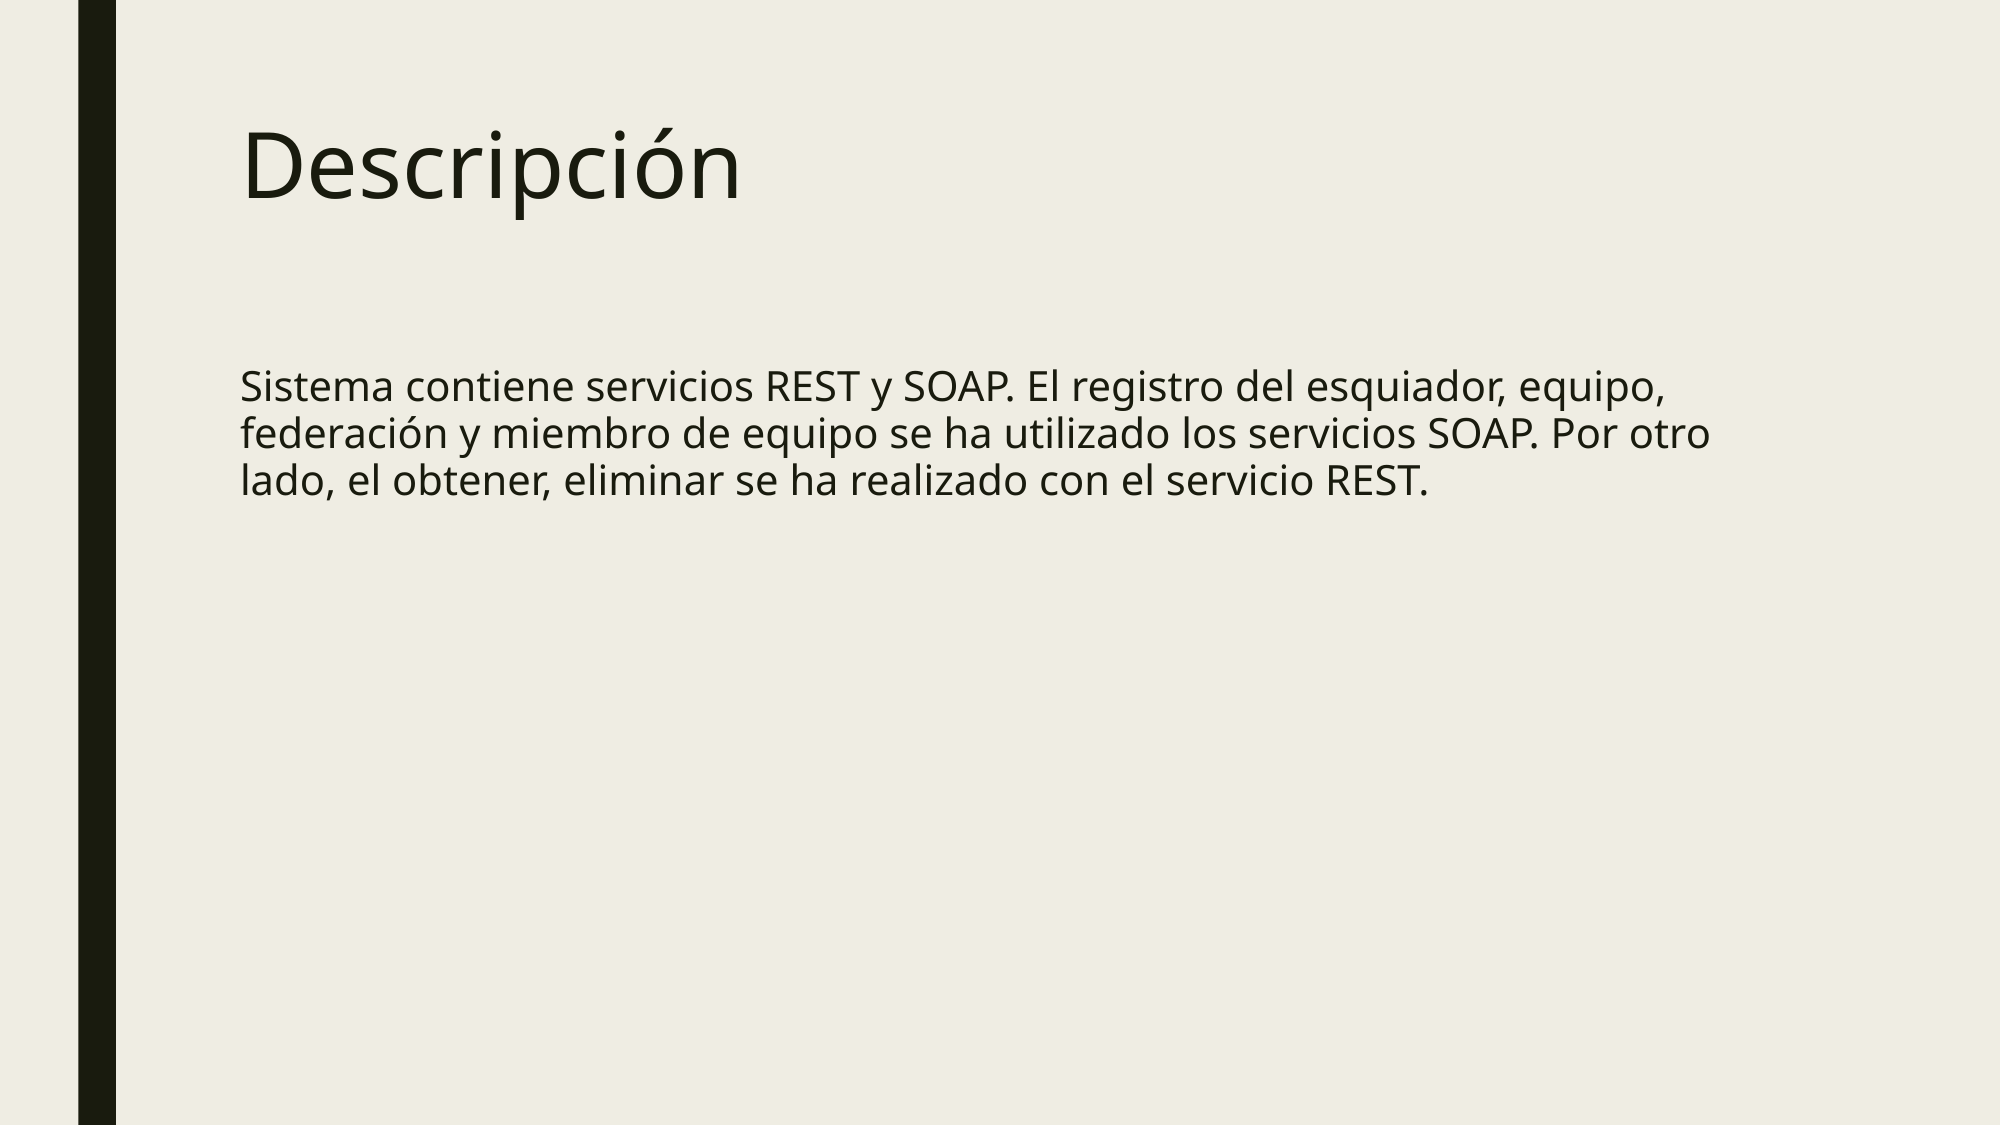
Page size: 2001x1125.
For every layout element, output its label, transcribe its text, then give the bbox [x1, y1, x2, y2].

list Sistema contiene servicios REST y SOAP. El registro del esquiador, equipo, federación y miembro de equipo se ha utilizado los servicios SOAP. Por otro lado, el obtener, eliminar se ha realizado con el servicio REST. [225, 356, 1800, 944]
title Descripción [225, 112, 1800, 356]
